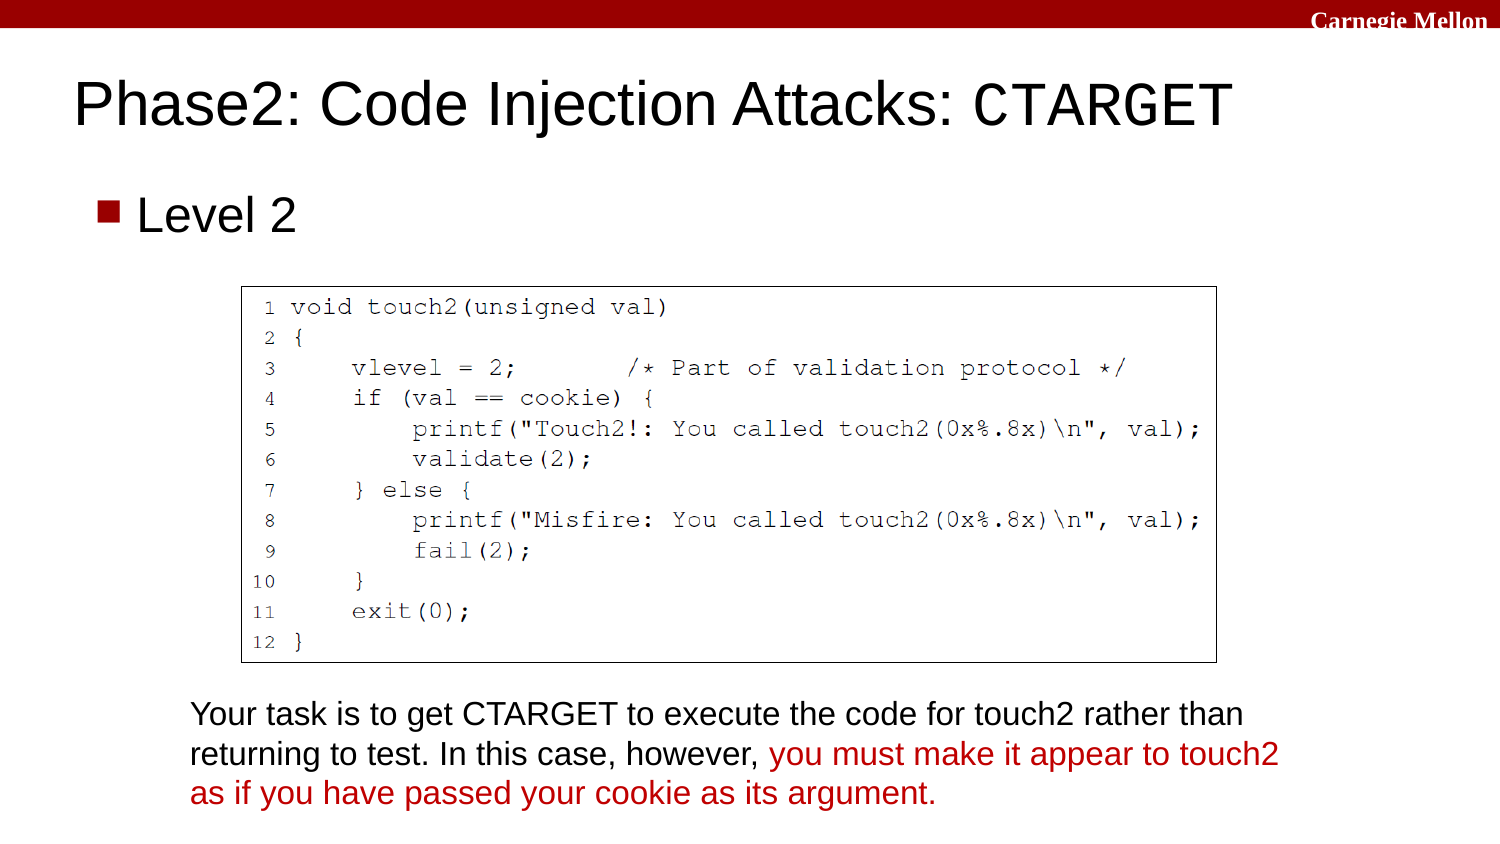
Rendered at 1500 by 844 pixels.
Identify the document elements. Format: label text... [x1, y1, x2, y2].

title Phase2: Code Injection Attacks: CTARGET [58, 53, 1304, 148]
picture [241, 286, 1217, 663]
text_box Your task is to get CTARGET to execute the code for touch2 rather than returning to test. In this case, however, you must make it appear to touch2 as if you have passed your cookie as its argument. [174, 684, 1325, 819]
list Level 2 [65, 167, 1361, 780]
